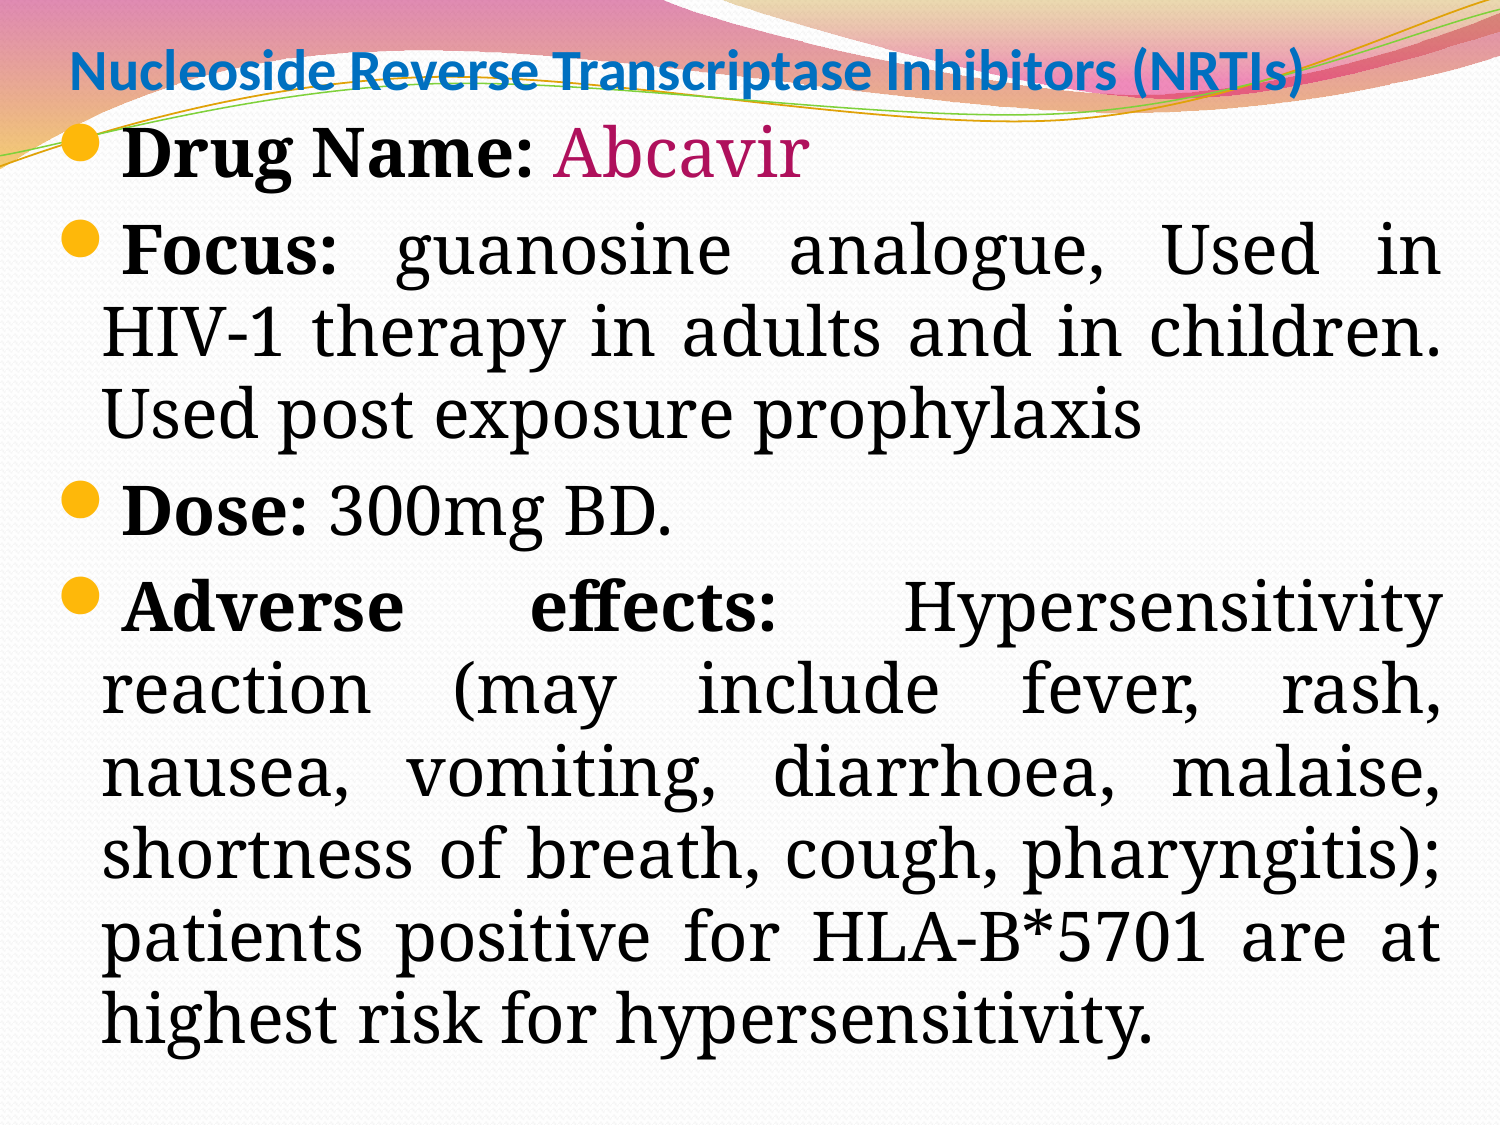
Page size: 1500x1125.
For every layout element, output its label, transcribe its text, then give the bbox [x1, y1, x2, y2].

title Nucleoside Reverse Transcriptase Inhibitors (NRTIs) [69, 19, 1425, 101]
list Drug Name: Abcavir Focus: guanosine analogue, Used in HIV-1 therapy in adults and in children. Used post exposure prophylaxis Dose: 300mg BD. Adverse effects: Hypersensitivity reaction (may include fever, rash, nausea, vomiting, diarrhoea, malaise, shortness of breath, cough, pharyngitis); patients positive for HLA-B*5701 are at highest risk for hypersensitivity. [41, 101, 1459, 1106]
